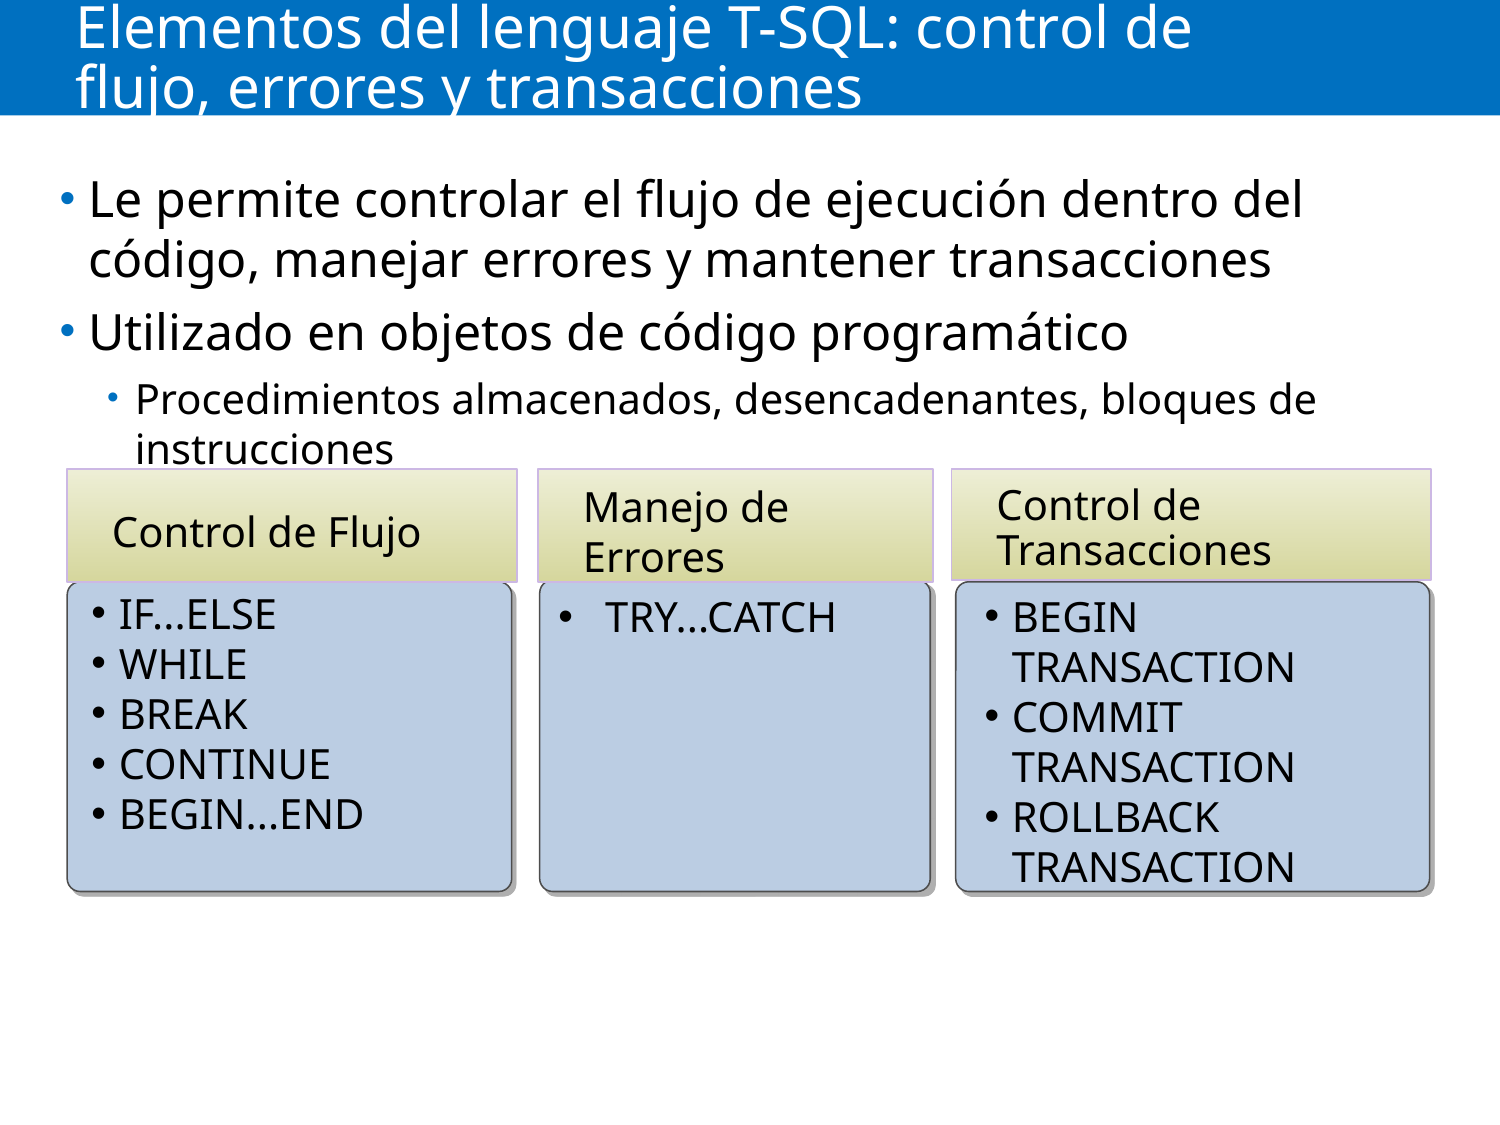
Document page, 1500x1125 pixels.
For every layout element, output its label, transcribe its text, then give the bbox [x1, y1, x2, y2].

text_box [67, 582, 512, 892]
text_box IF...ELSE WHILE BREAK CONTINUE BEGIN...END [91, 587, 454, 892]
text_box [955, 581, 1430, 892]
text_box Le permite controlar el flujo de ejecución dentro del código, manejar errores y mantener transacciones Utilizado en objetos de código programático Procedimientos almacenados, desencadenantes, bloques de instrucciones [59, 167, 1392, 468]
text_box Manejo de Errores [537, 468, 933, 582]
text_box BEGIN TRANSACTION COMMIT TRANSACTION ROLLBACK TRANSACTION [984, 590, 1420, 900]
text_box TRY...CATCH [539, 582, 931, 892]
title Elementos del lenguaje T-SQL: control de flujo, errores y transacciones [75, 0, 1351, 122]
text_box Control de Flujo [66, 468, 517, 582]
text_box Control de Transacciones [951, 468, 1431, 580]
